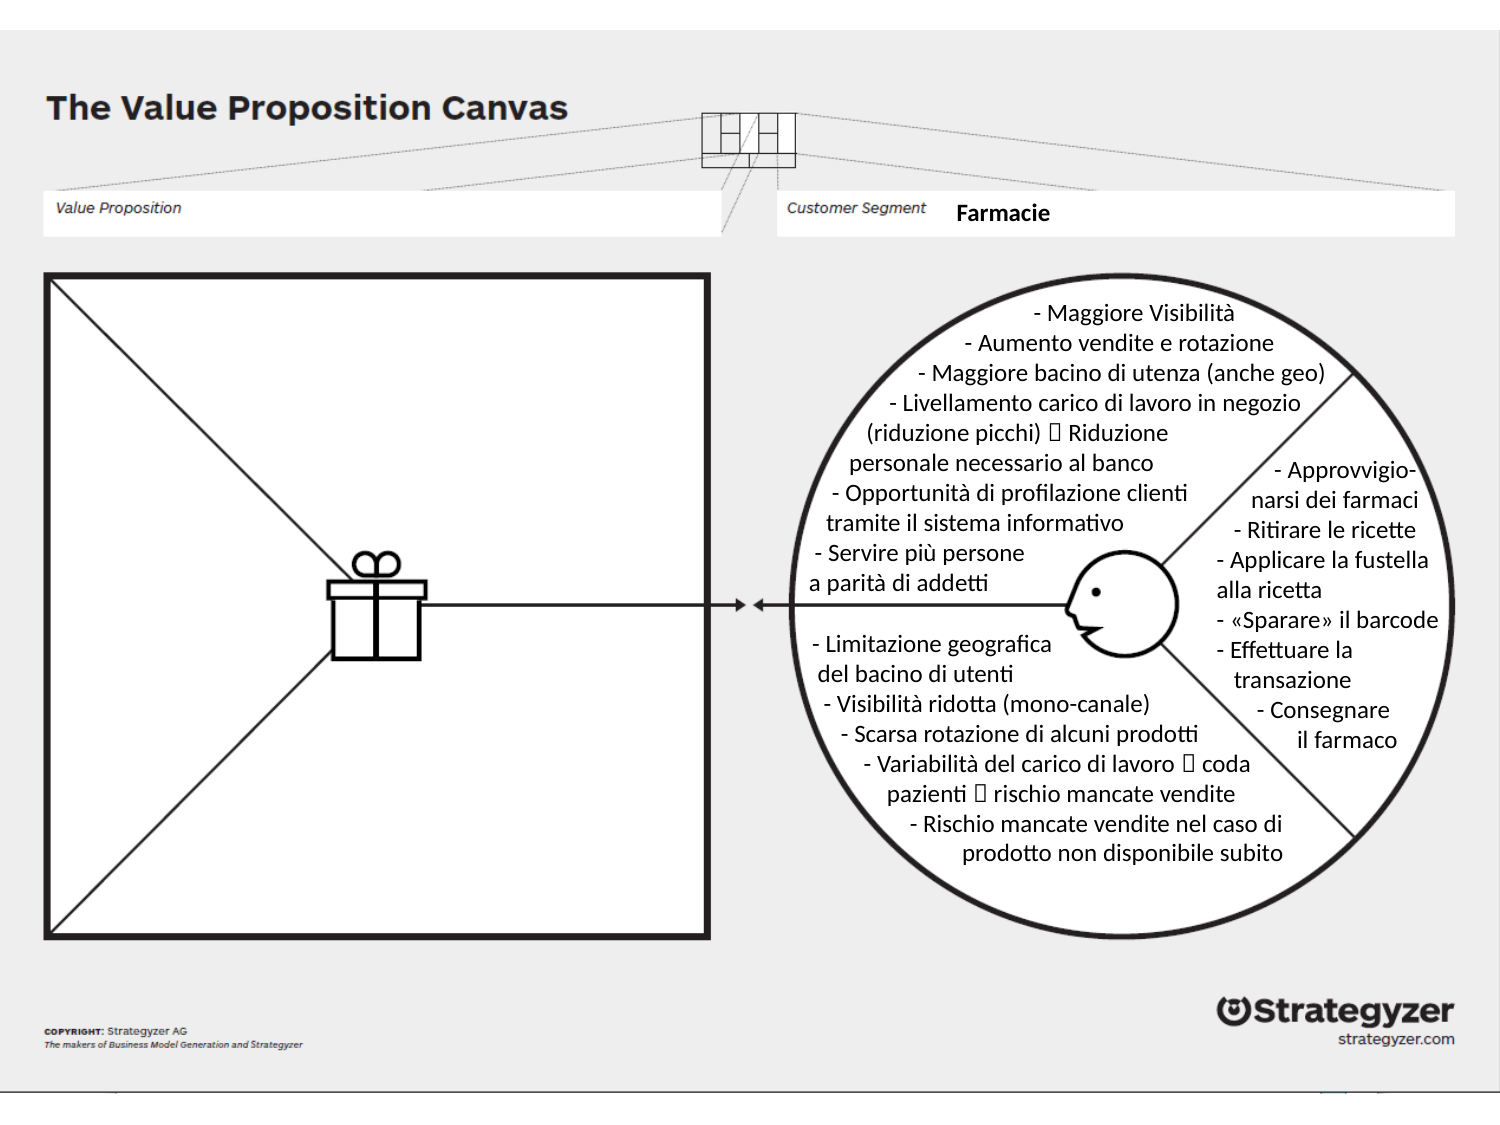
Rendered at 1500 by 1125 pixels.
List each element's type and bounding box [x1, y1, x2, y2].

text_box [0, 30, 1500, 1095]
